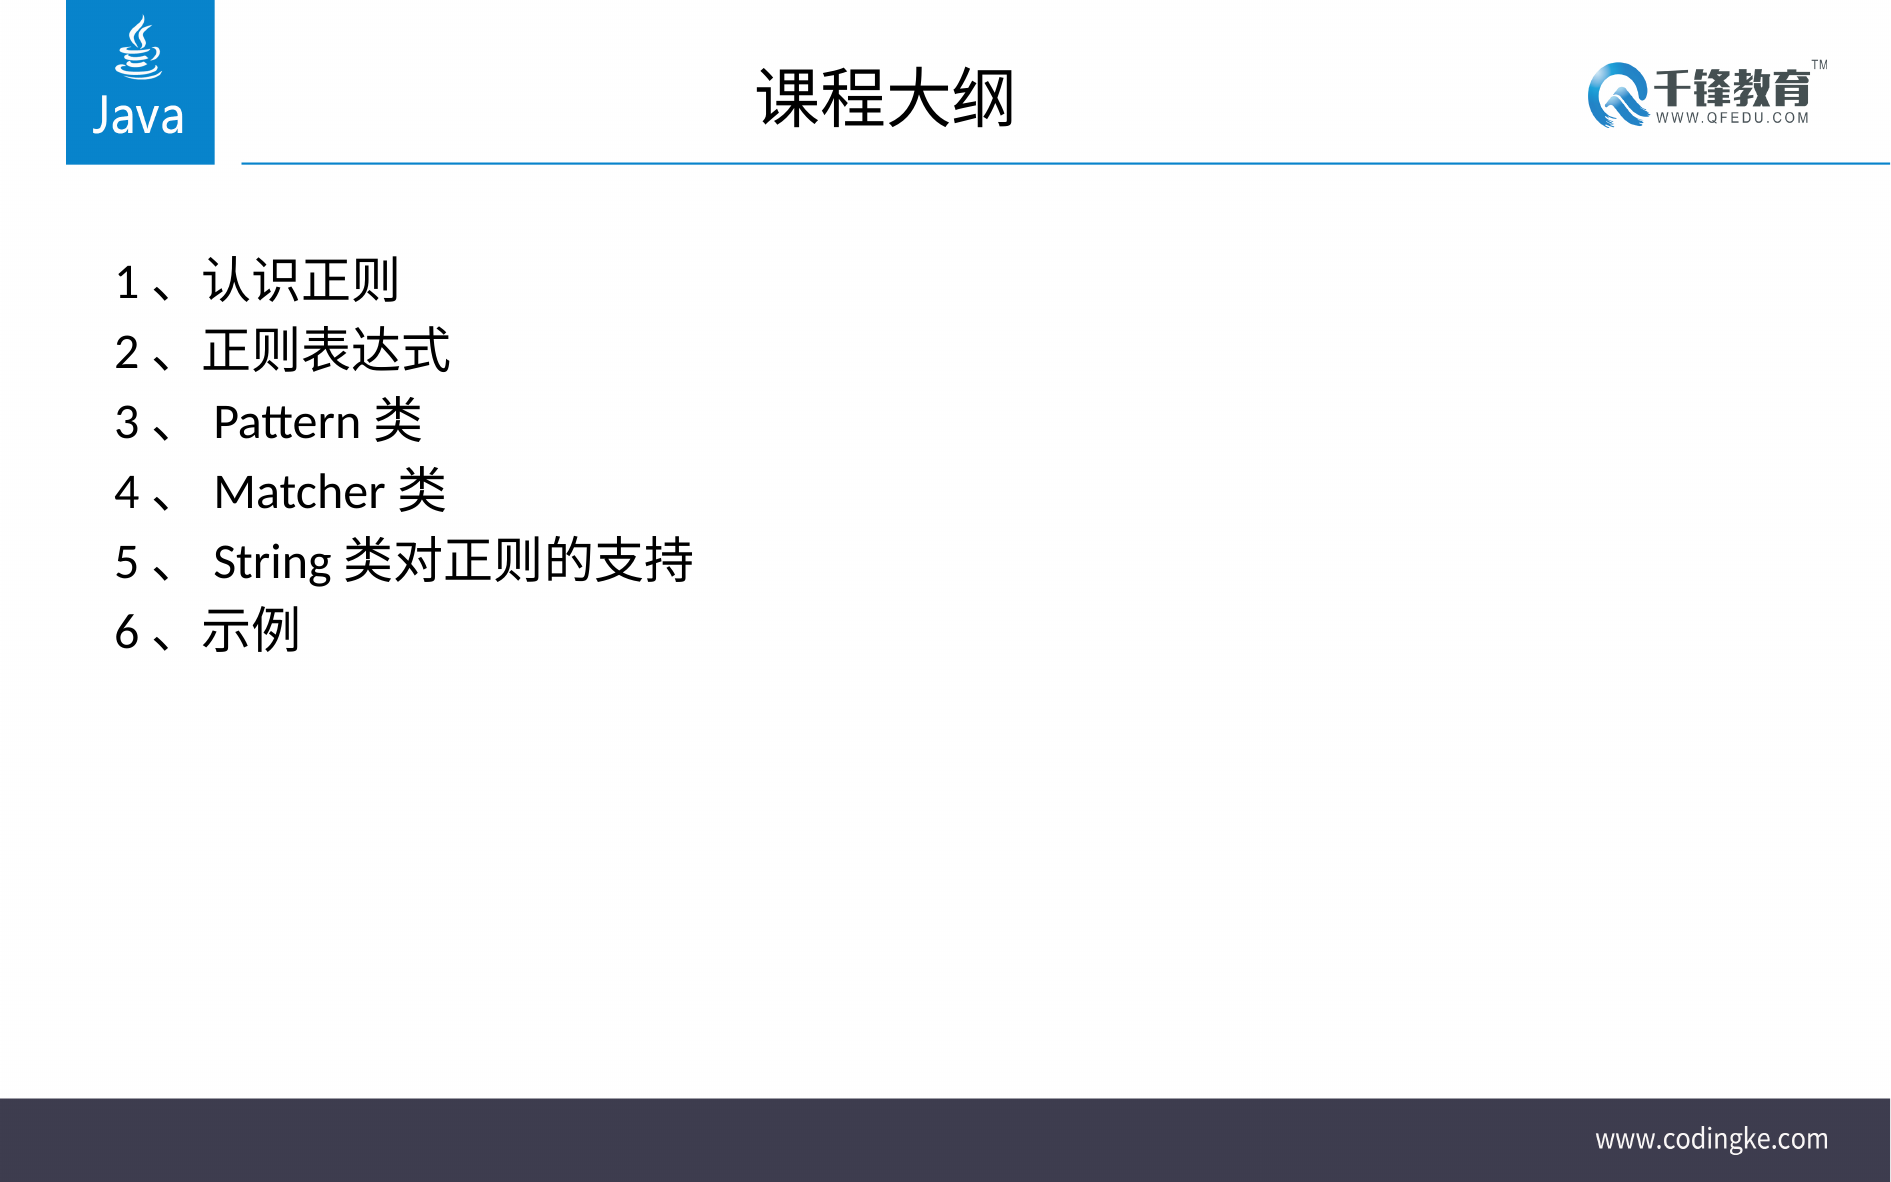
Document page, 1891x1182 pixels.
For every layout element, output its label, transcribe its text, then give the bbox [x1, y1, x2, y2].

picture [0, 0, 1891, 1182]
list 1、认识正则 2、正则表达式 3、Pattern类 4、Matcher类 5、String类对正则的支持 6、示例 [94, 239, 1796, 1036]
title 课程大纲 [236, 47, 1536, 147]
